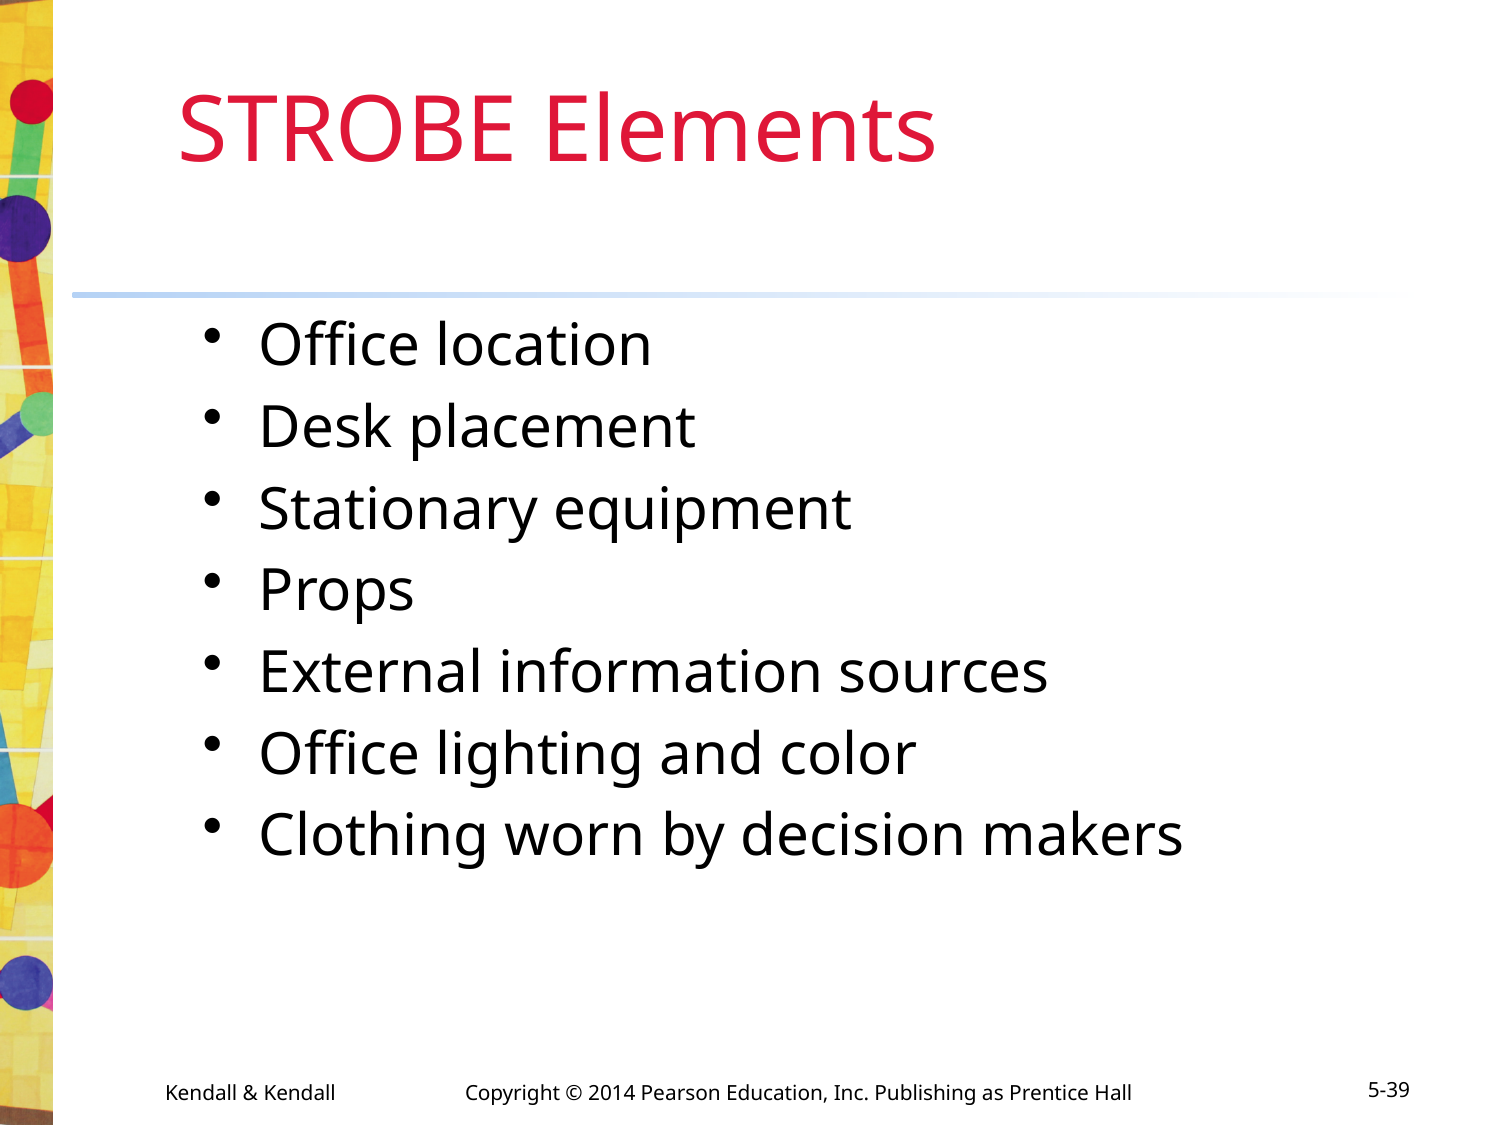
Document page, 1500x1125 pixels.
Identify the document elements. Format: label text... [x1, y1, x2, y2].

picture [0, 0, 53, 1125]
list Office location Desk placement Stationary equipment Props External information sources Office lighting and color Clothing worn by decision makers [187, 299, 1463, 976]
slide_number Kendall & Kendall Copyright © 2014 Pearson Education, Inc. Publishing as Prentice Hall [150, 1037, 1313, 1113]
title STROBE Elements [162, 62, 1455, 251]
slide_number 5-39 [1313, 1037, 1425, 1113]
